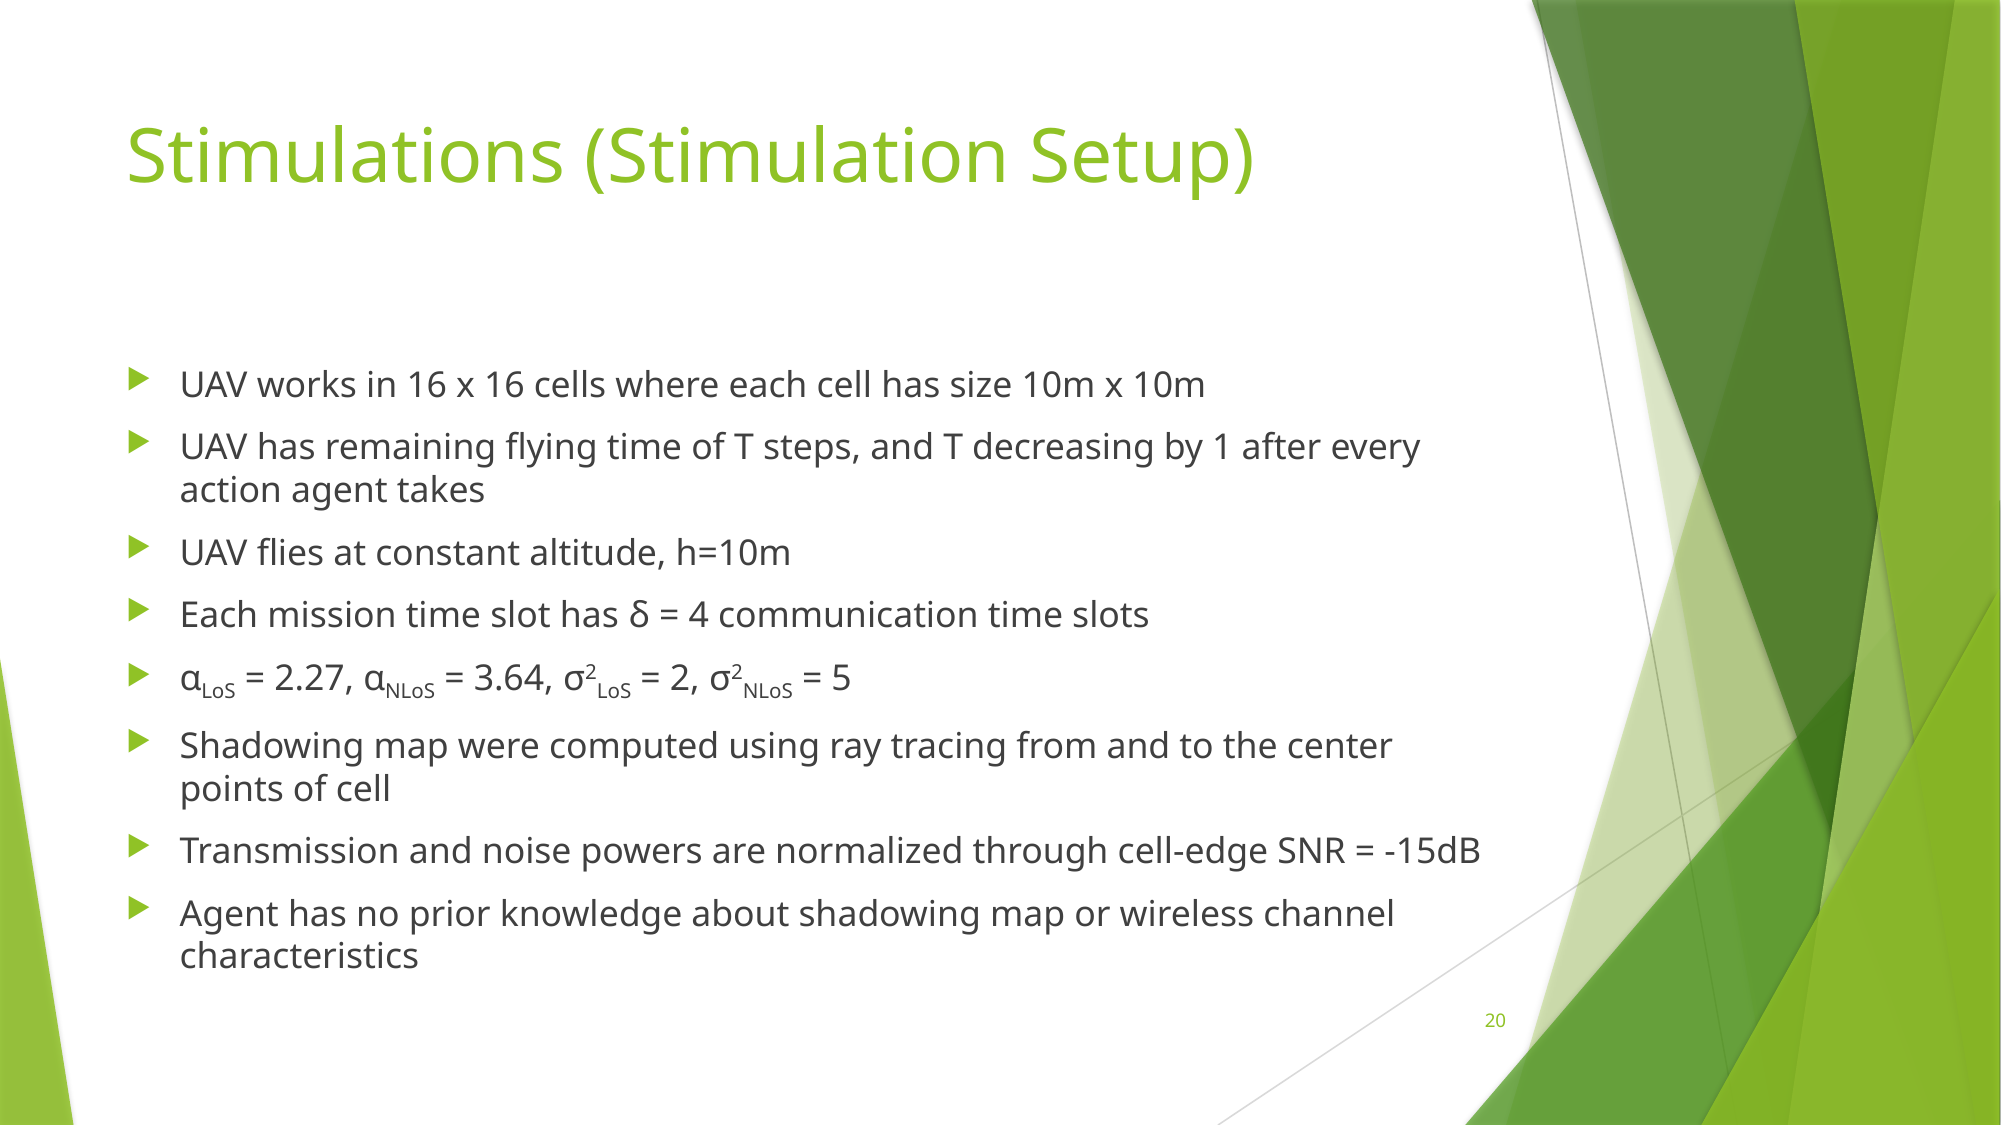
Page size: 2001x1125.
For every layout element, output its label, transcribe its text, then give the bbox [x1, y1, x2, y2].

title Stimulations (Stimulation Setup) [111, 99, 1522, 317]
list UAV works in 16 x 16 cells where each cell has size 10m x 10m UAV has remaining flying time of T steps, and T decreasing by 1 after every action agent takes UAV flies at constant altitude, h=10m Each mission time slot has δ = 4 communication time slots αLoS = 2.27, αNLoS = 3.64, σ2LoS = 2, σ2NLoS = 5 Shadowing map were computed using ray tracing from and to the center points of cell Transmission and noise powers are normalized through cell-edge SNR = -15dB Agent has no prior knowledge about shadowing map or wireless channel characteristics [111, 354, 1522, 992]
slide_number 20 [1409, 991, 1522, 1051]
